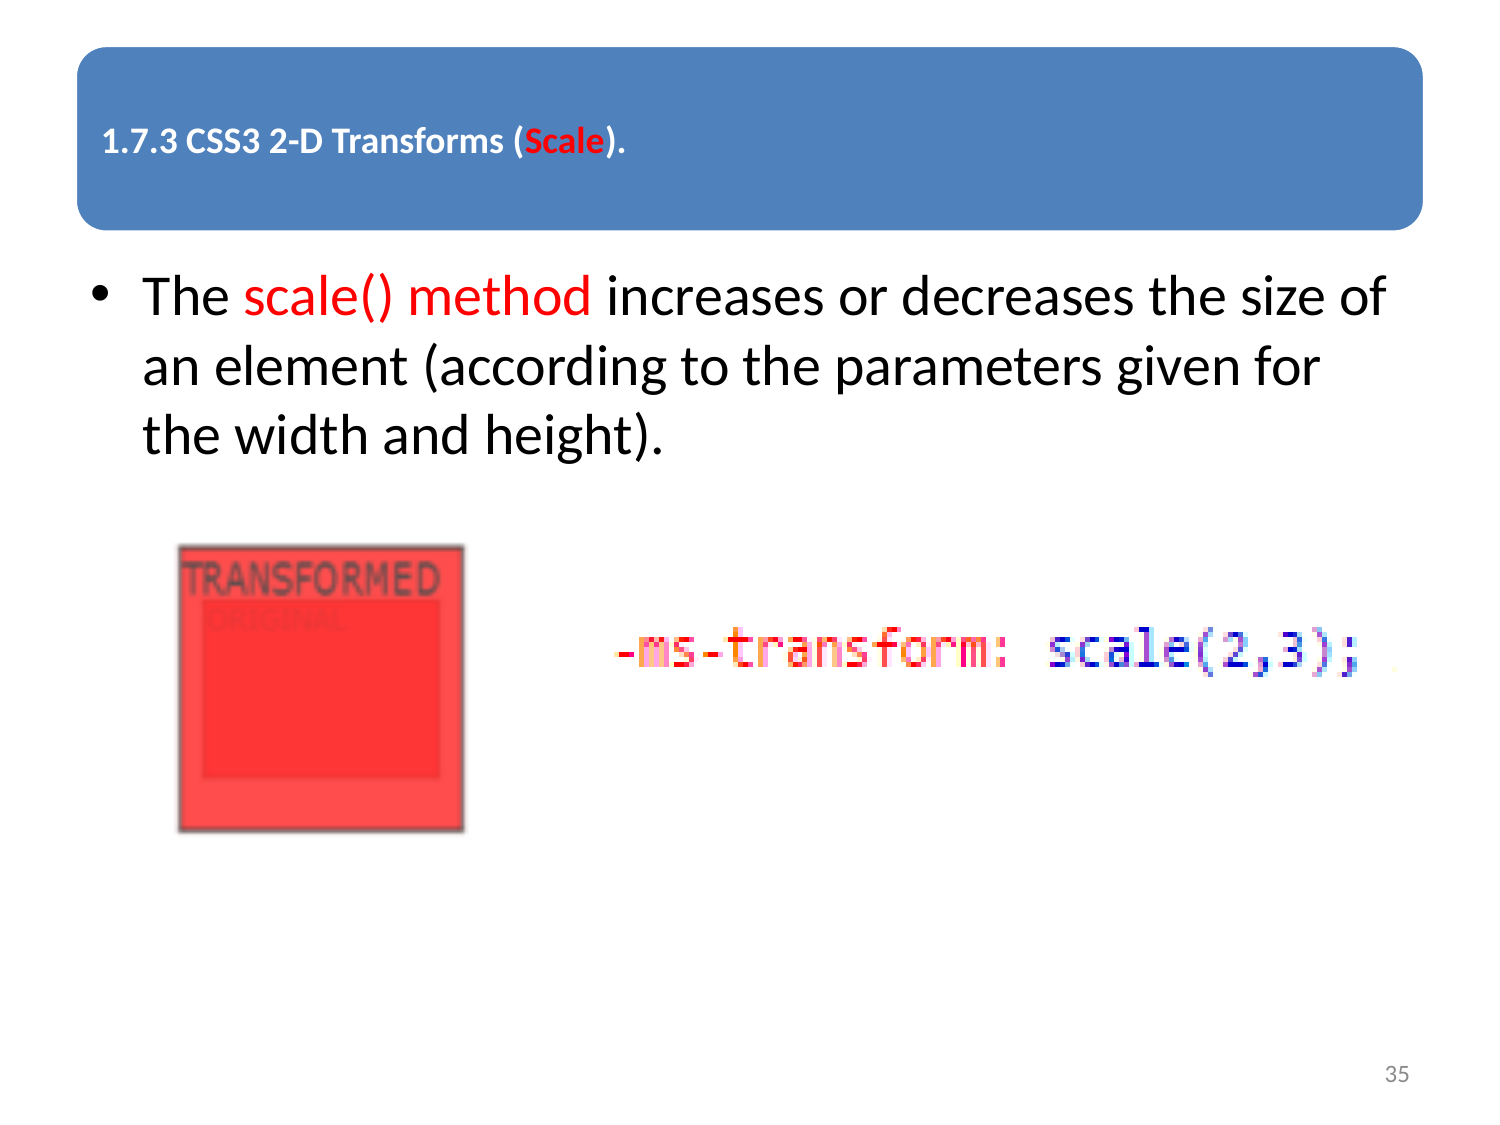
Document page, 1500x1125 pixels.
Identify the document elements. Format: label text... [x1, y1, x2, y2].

picture [599, 612, 1397, 702]
list The scale() method increases or decreases the size of an element (according to the parameters given for the width and height). [75, 249, 1425, 475]
picture [162, 524, 497, 867]
slide_number 35 [1074, 1042, 1425, 1103]
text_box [74, 44, 1426, 233]
